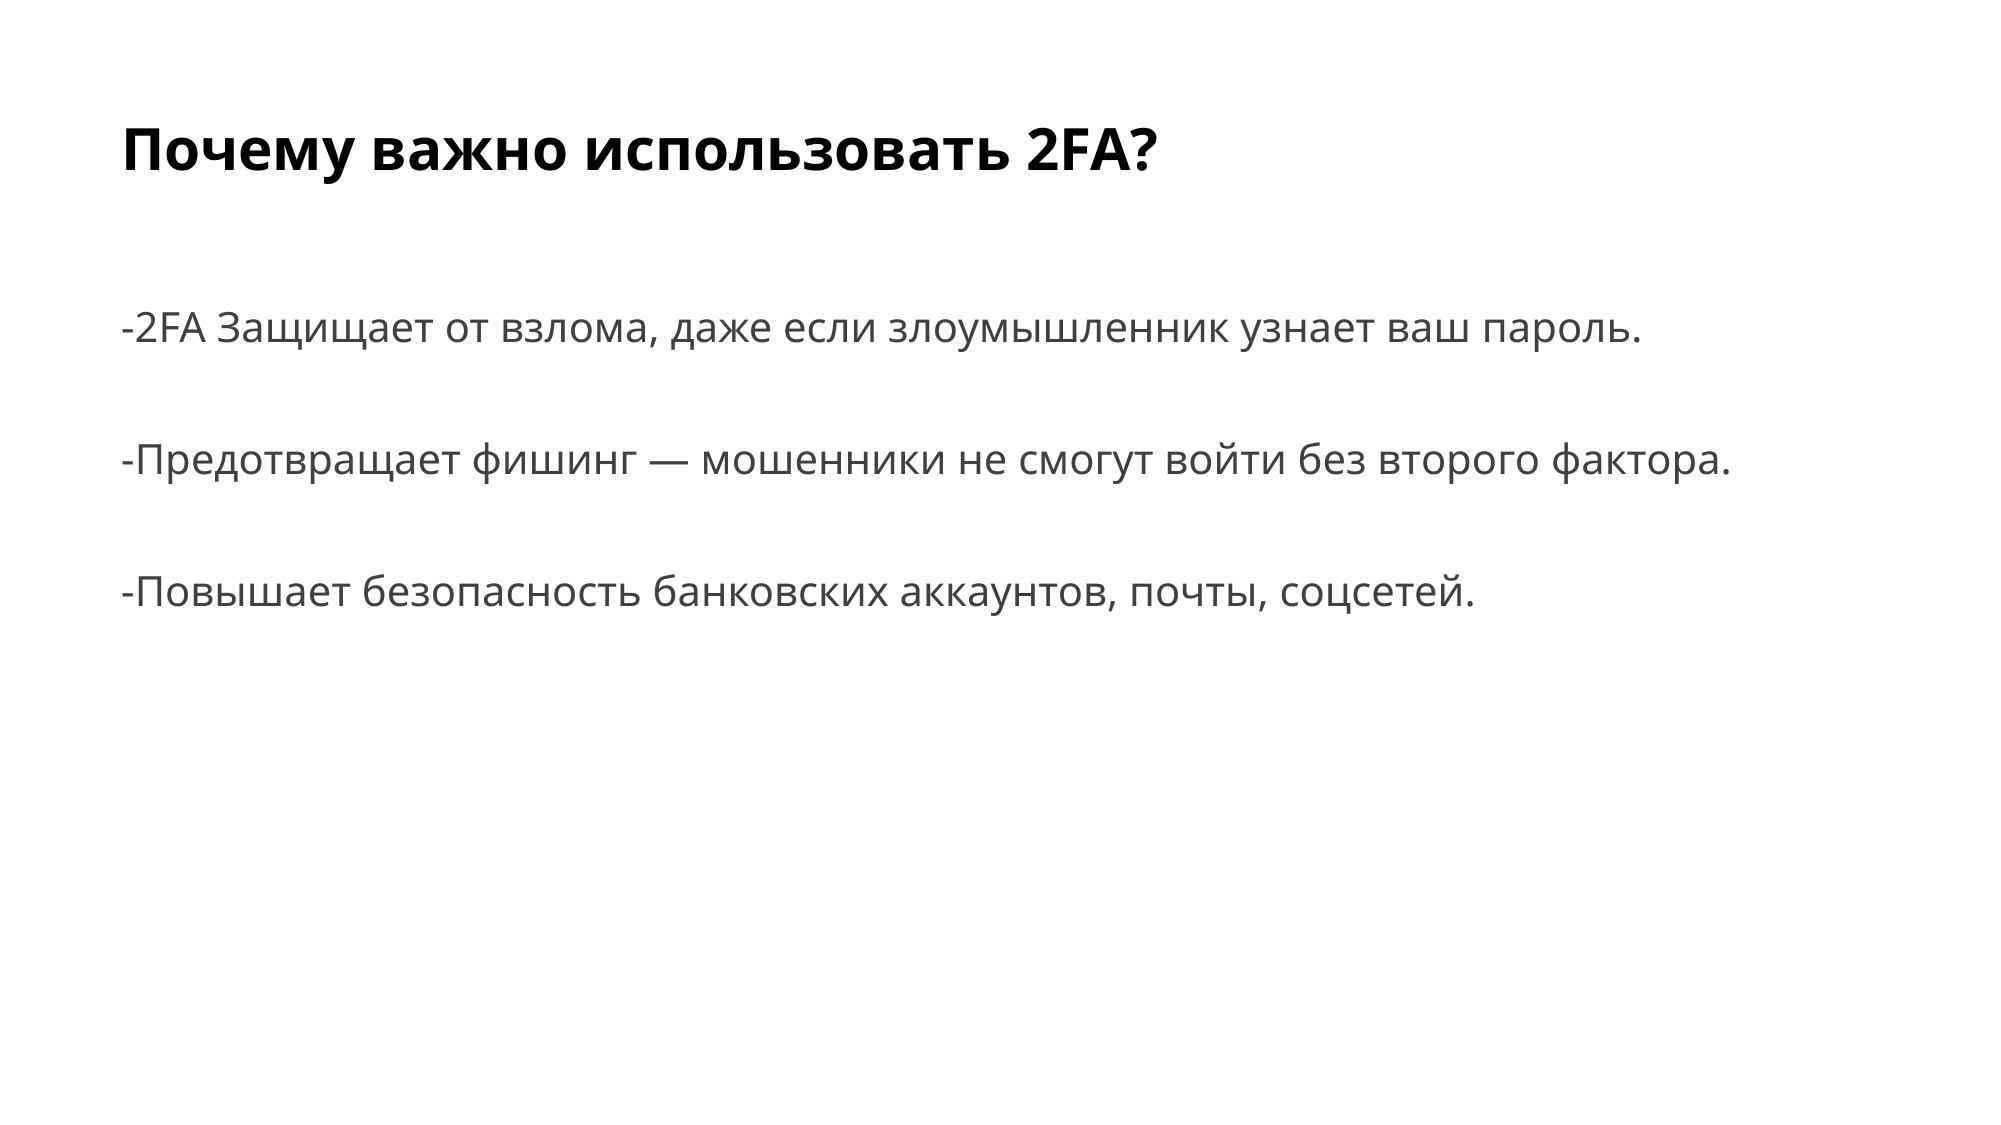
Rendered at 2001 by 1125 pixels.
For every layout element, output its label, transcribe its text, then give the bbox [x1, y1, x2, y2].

title Почему важно использовать 2FA? [106, 42, 1832, 260]
list -2FA Защищает от взлома, даже если злоумышленник узнает ваш пароль. -Предотвращает фишинг — мошенники не смогут войти без второго фактора. -Повышает безопасность банковских аккаунтов, почты, соцсетей. [106, 299, 1832, 1014]
